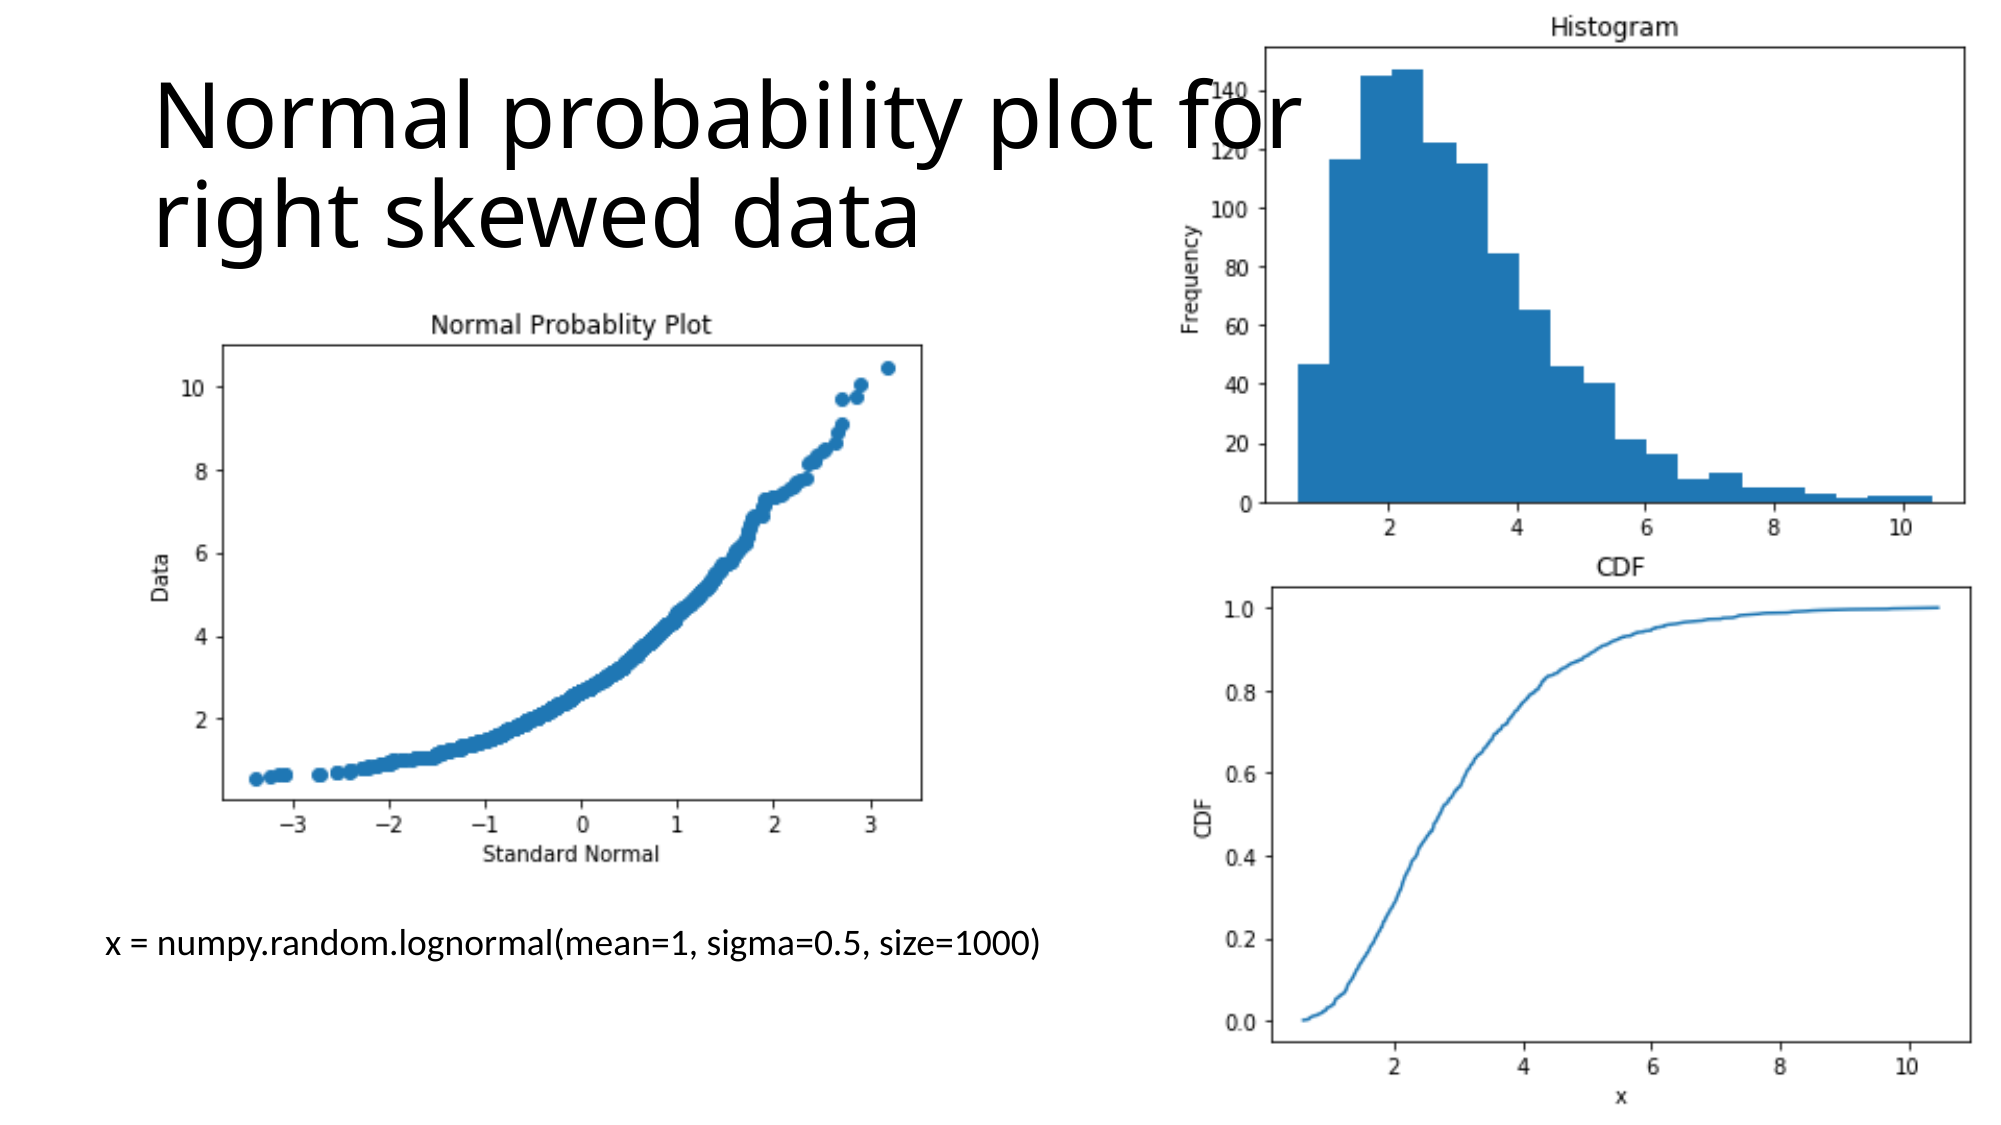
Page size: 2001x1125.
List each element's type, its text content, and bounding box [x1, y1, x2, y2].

title Normal probability plot for right skewed data [137, 59, 1167, 278]
picture [1167, 1, 1991, 1121]
text_box x = numpy.random.lognormal(mean=1, sigma=0.5, size=1000) [90, 910, 1058, 971]
picture [137, 299, 942, 879]
